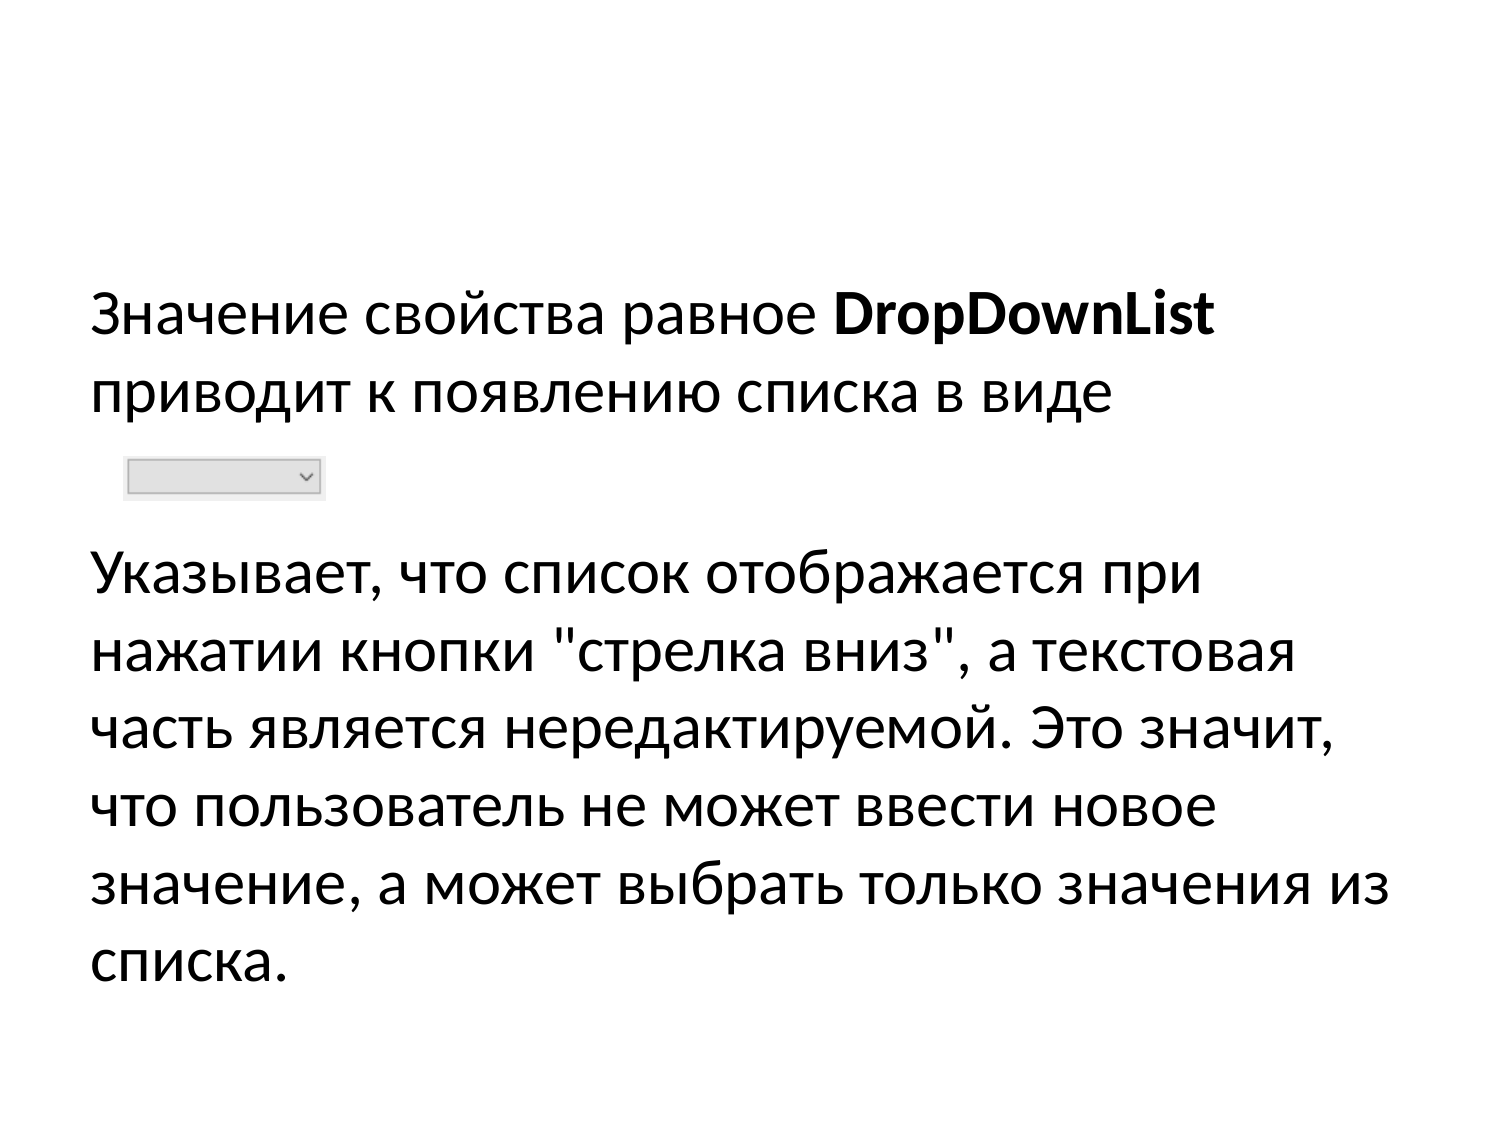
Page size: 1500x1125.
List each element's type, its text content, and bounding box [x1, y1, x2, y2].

list Значение свойства равное DropDownList приводит к появлению списка в виде Указывает, что список отображается при нажатии кнопки "стрелка вниз", а текстовая часть является нередактируемой. Это значит, что пользователь не может ввести новое значение, а может выбрать только значения из списка. [75, 262, 1425, 1005]
picture [123, 455, 326, 501]
